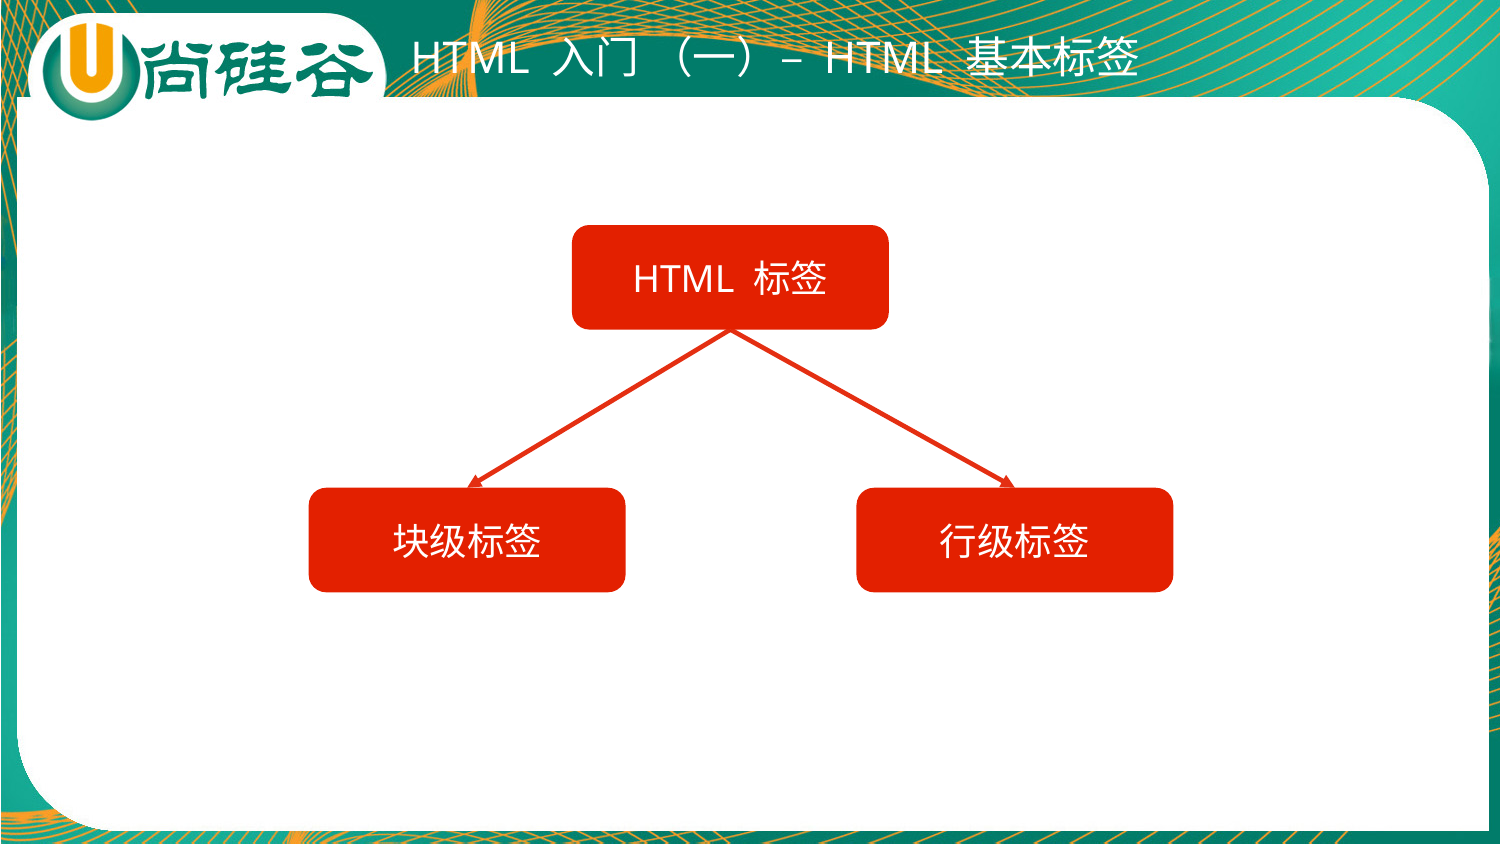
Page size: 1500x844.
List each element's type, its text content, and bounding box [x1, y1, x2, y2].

picture [0, 0, 1500, 844]
text_box 块级标签 [308, 487, 626, 593]
text_box HTML 标签 [571, 225, 889, 327]
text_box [730, 329, 1016, 489]
title HTML 入门 （一）– HTML 基本标签 [395, 19, 1400, 94]
text_box 行级标签 [856, 487, 1174, 593]
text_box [466, 329, 728, 489]
